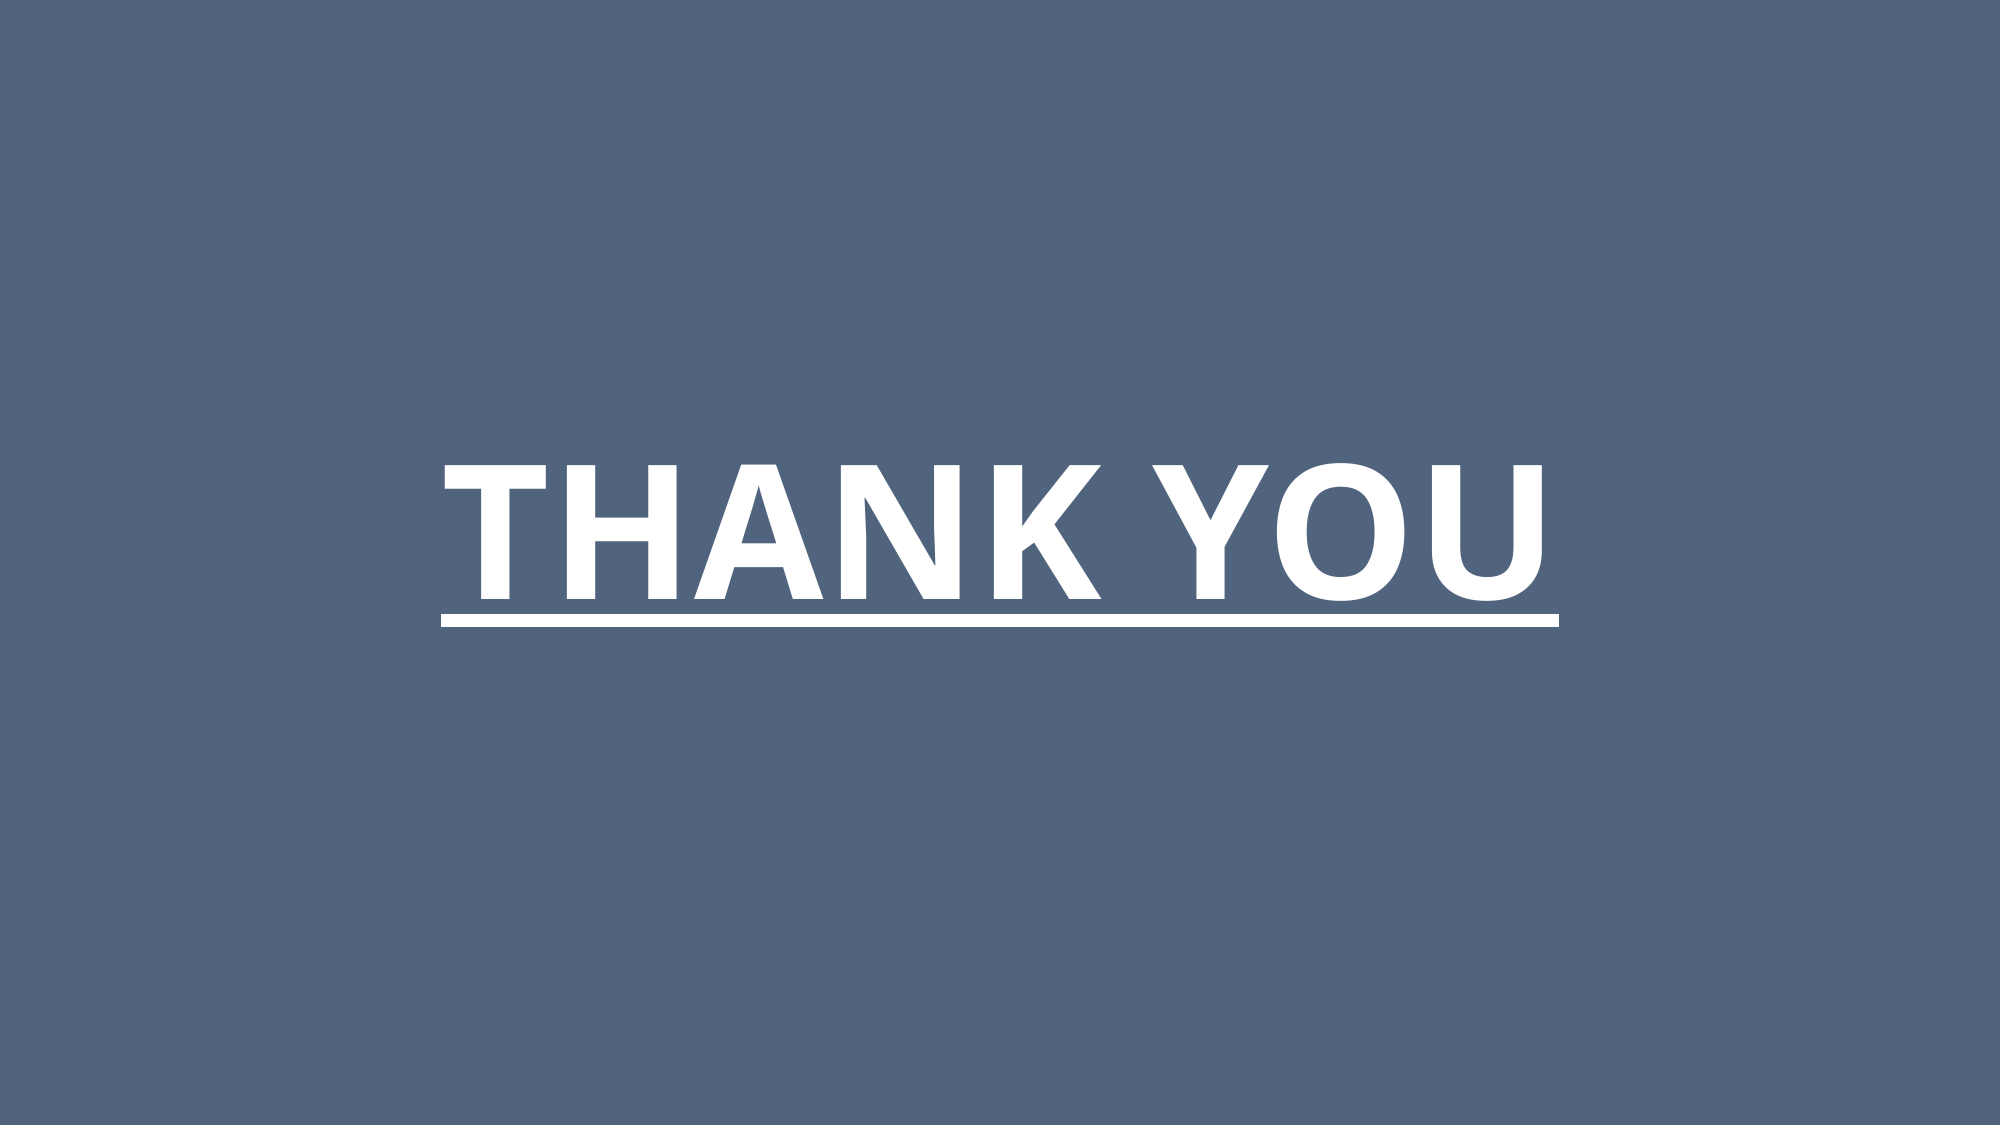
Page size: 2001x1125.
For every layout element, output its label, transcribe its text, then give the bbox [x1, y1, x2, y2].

title THANK YOU [120, 441, 1880, 684]
